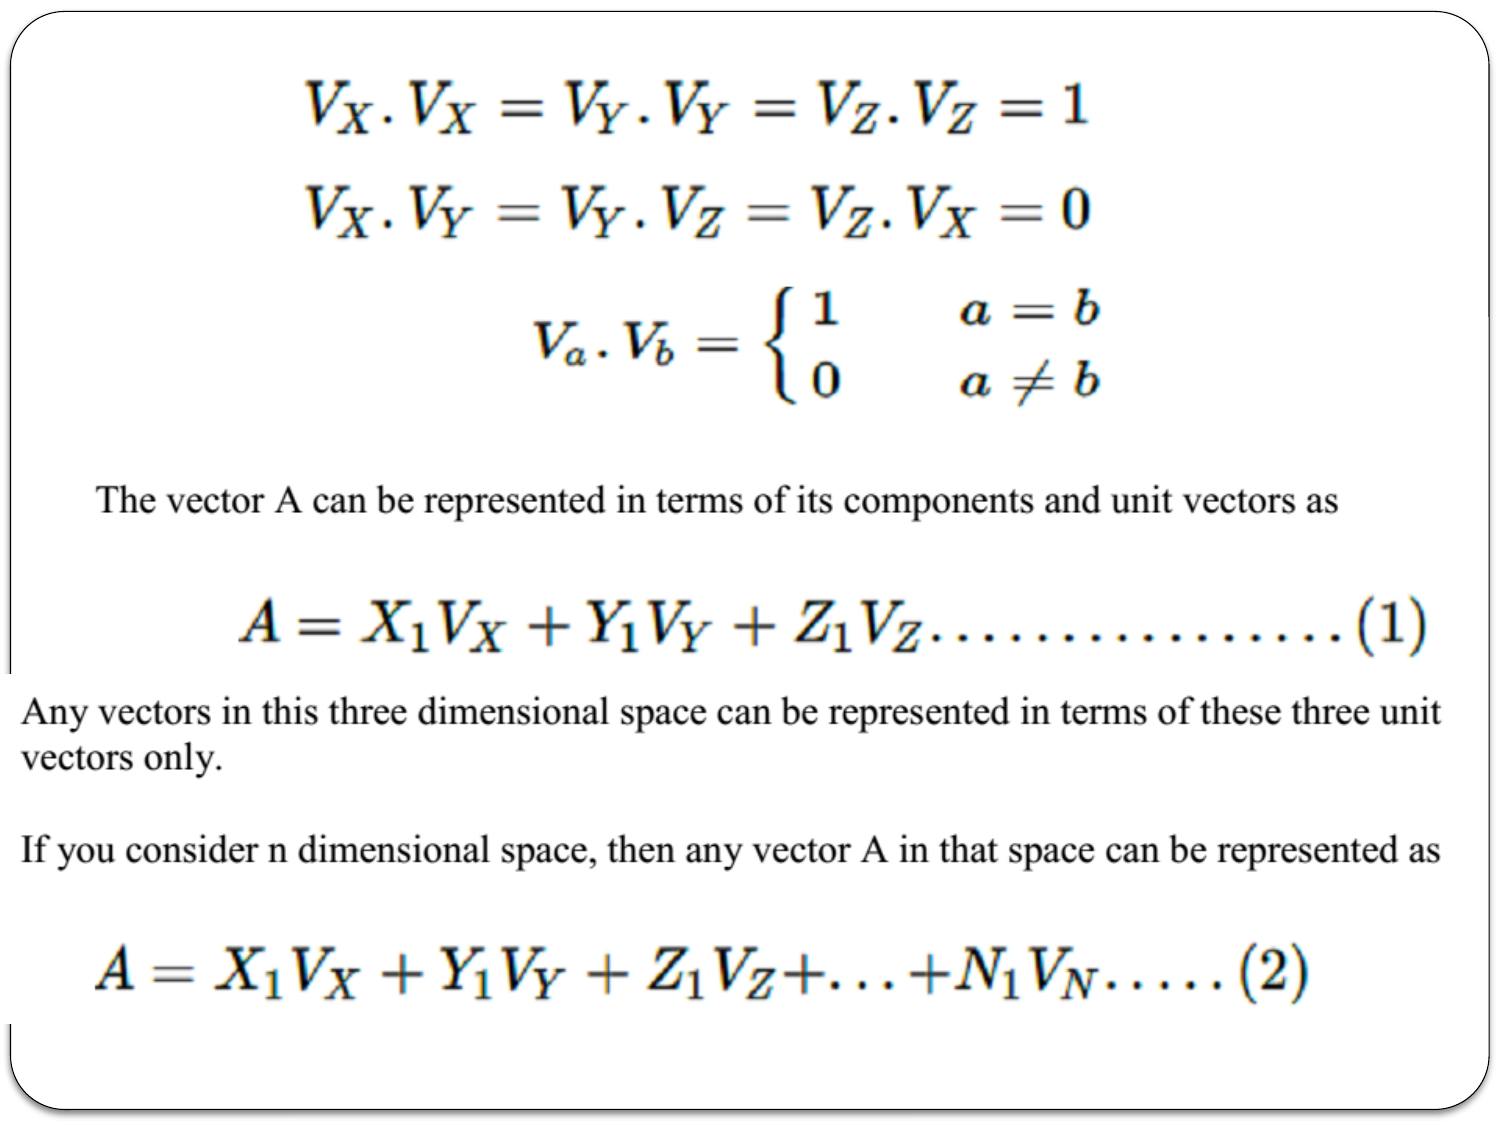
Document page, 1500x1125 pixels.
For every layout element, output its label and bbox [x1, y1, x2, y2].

picture [0, 49, 1466, 1024]
